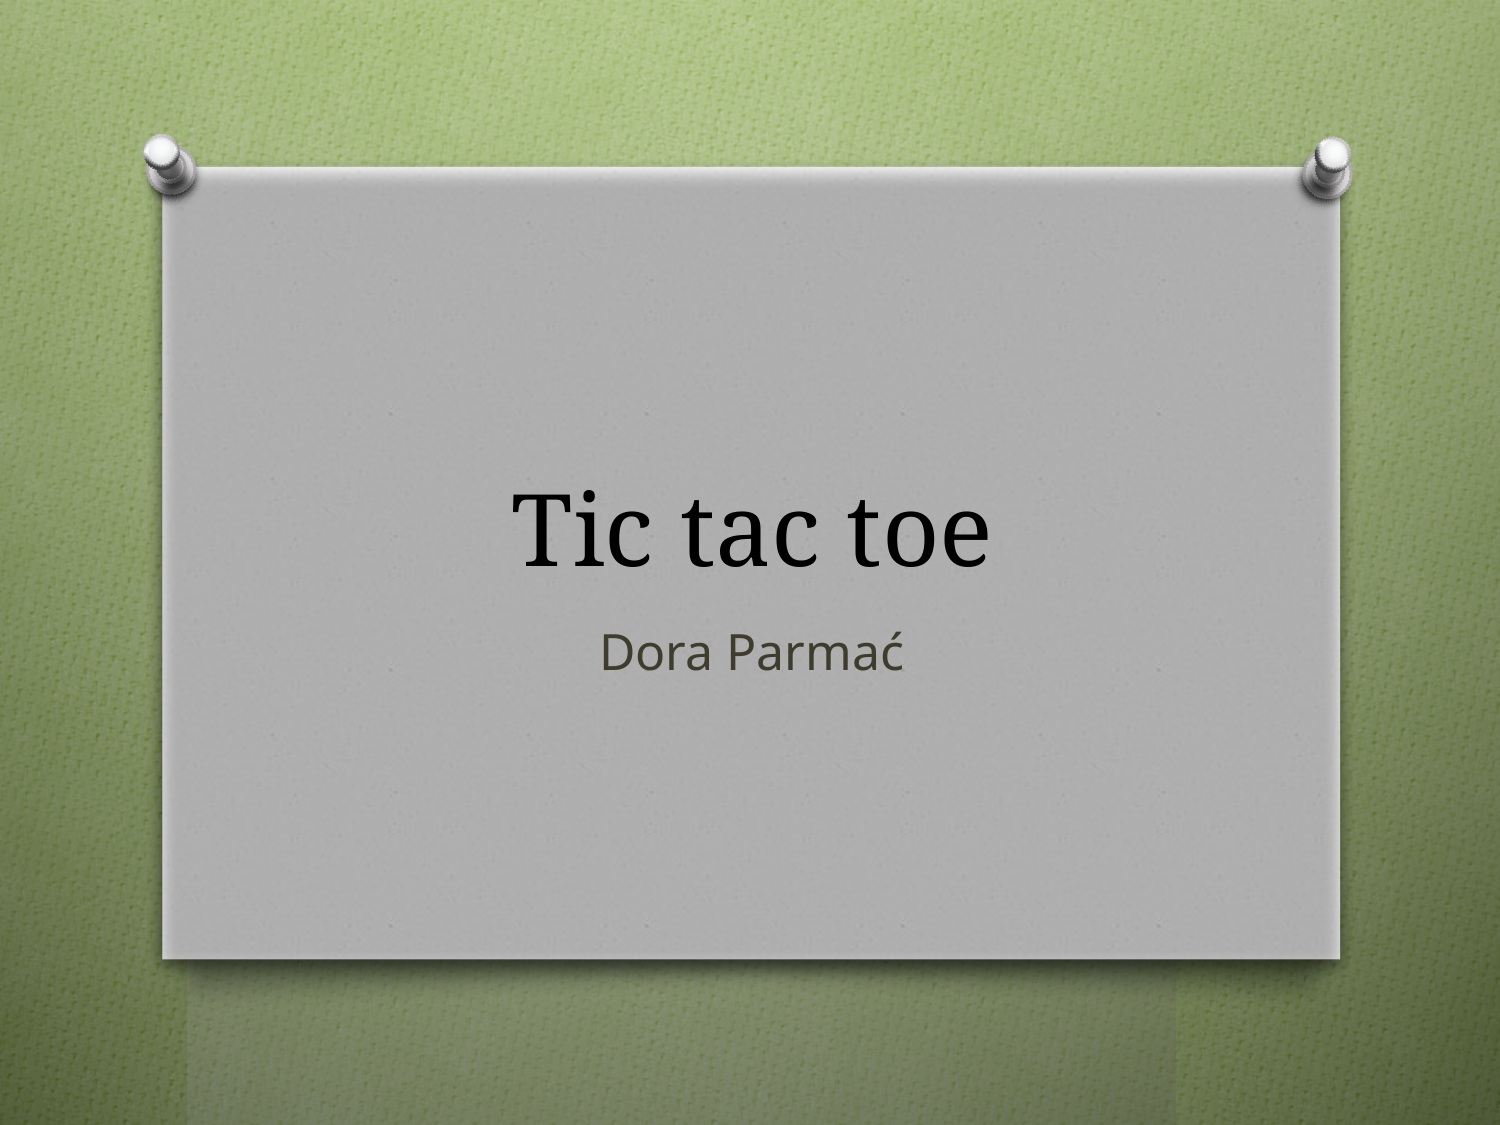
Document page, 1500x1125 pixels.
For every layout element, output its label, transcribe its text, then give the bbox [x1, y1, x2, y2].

title Tic tac toe [283, 294, 1223, 595]
picture [1274, 109, 1396, 230]
subtitle Dora Parmać [283, 612, 1221, 863]
picture [112, 100, 235, 224]
